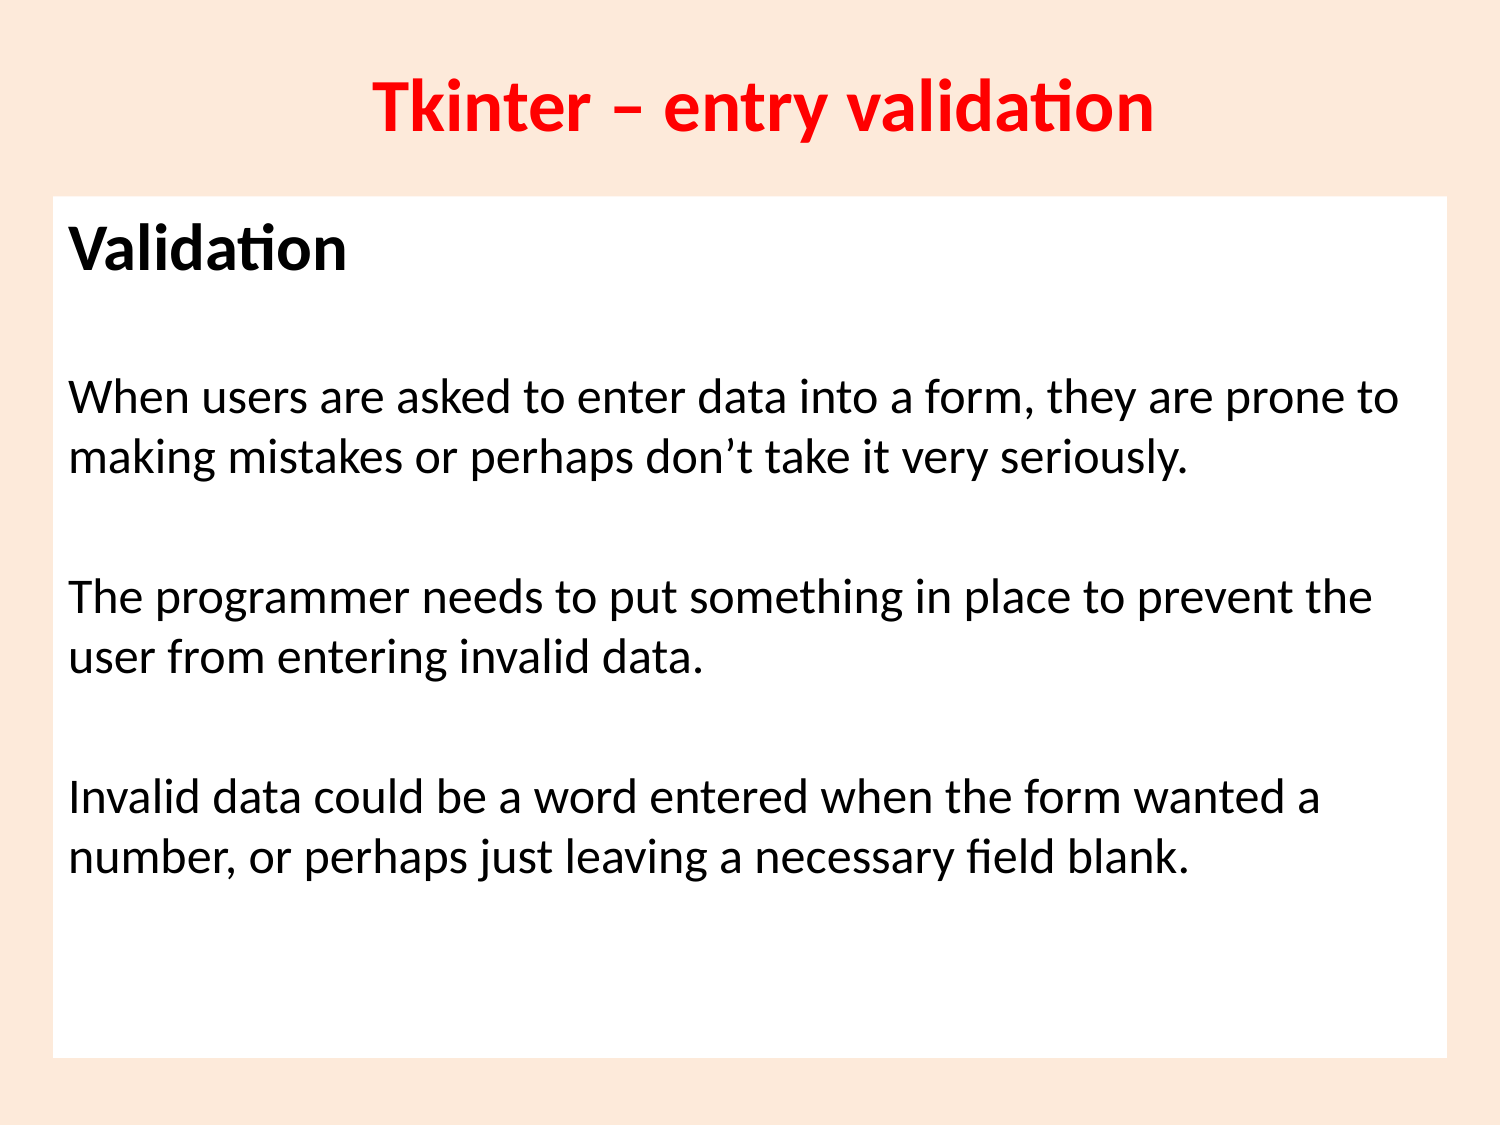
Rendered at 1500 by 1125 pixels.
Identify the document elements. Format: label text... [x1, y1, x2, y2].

title Tkinter – entry validation [134, 29, 1395, 173]
list Validation When users are asked to enter data into a form, they are prone to making mistakes or perhaps don’t take it very seriously. The programmer needs to put something in place to prevent the user from entering invalid data. Invalid data could be a word entered when the form wanted a number, or perhaps just leaving a necessary field blank. [51, 194, 1449, 1060]
